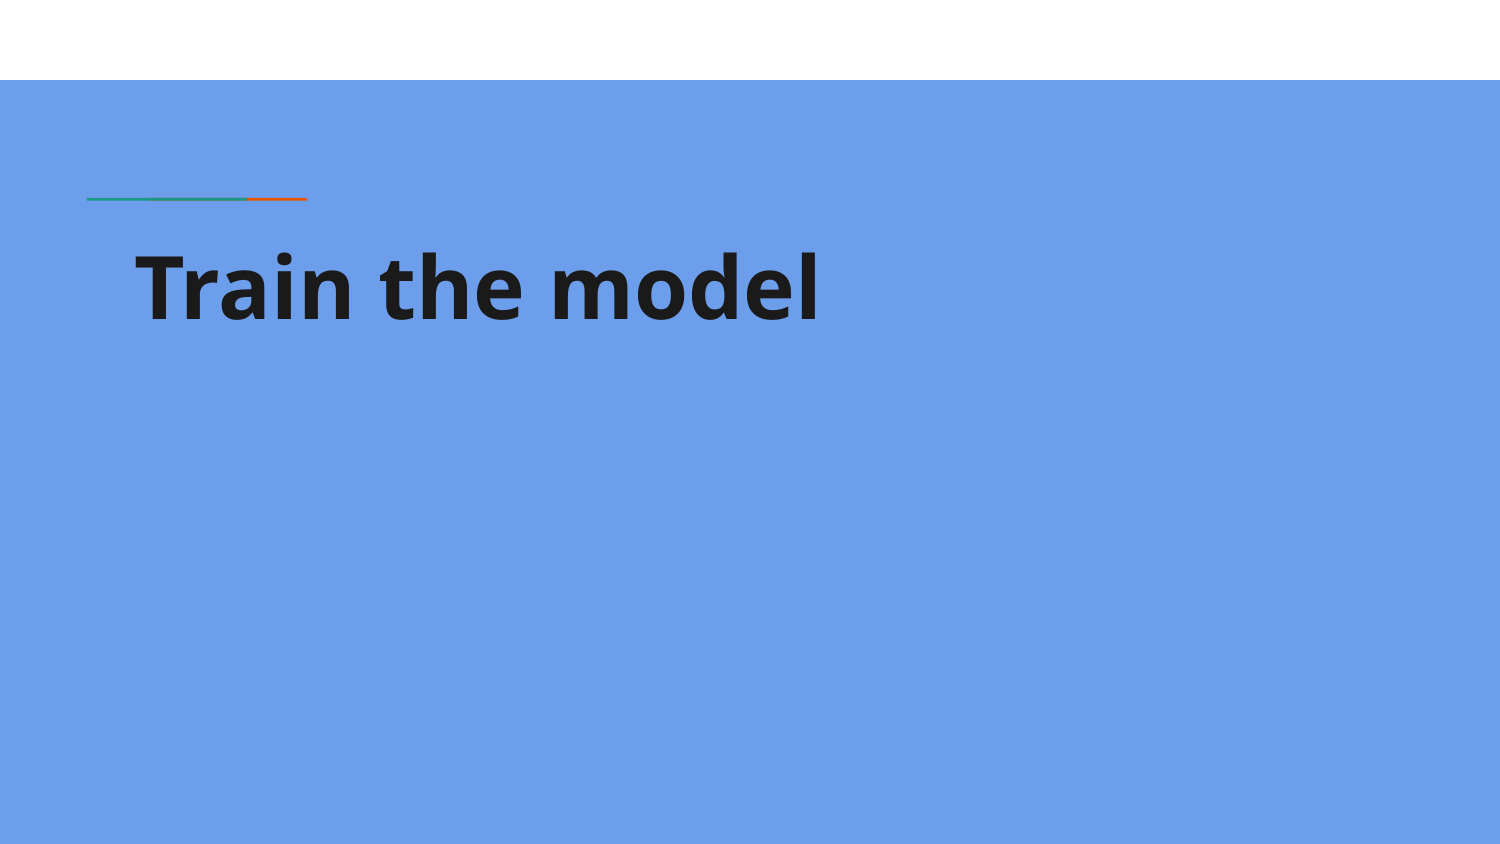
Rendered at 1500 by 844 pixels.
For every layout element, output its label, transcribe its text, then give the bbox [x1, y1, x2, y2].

title Train the model [119, 216, 1381, 490]
